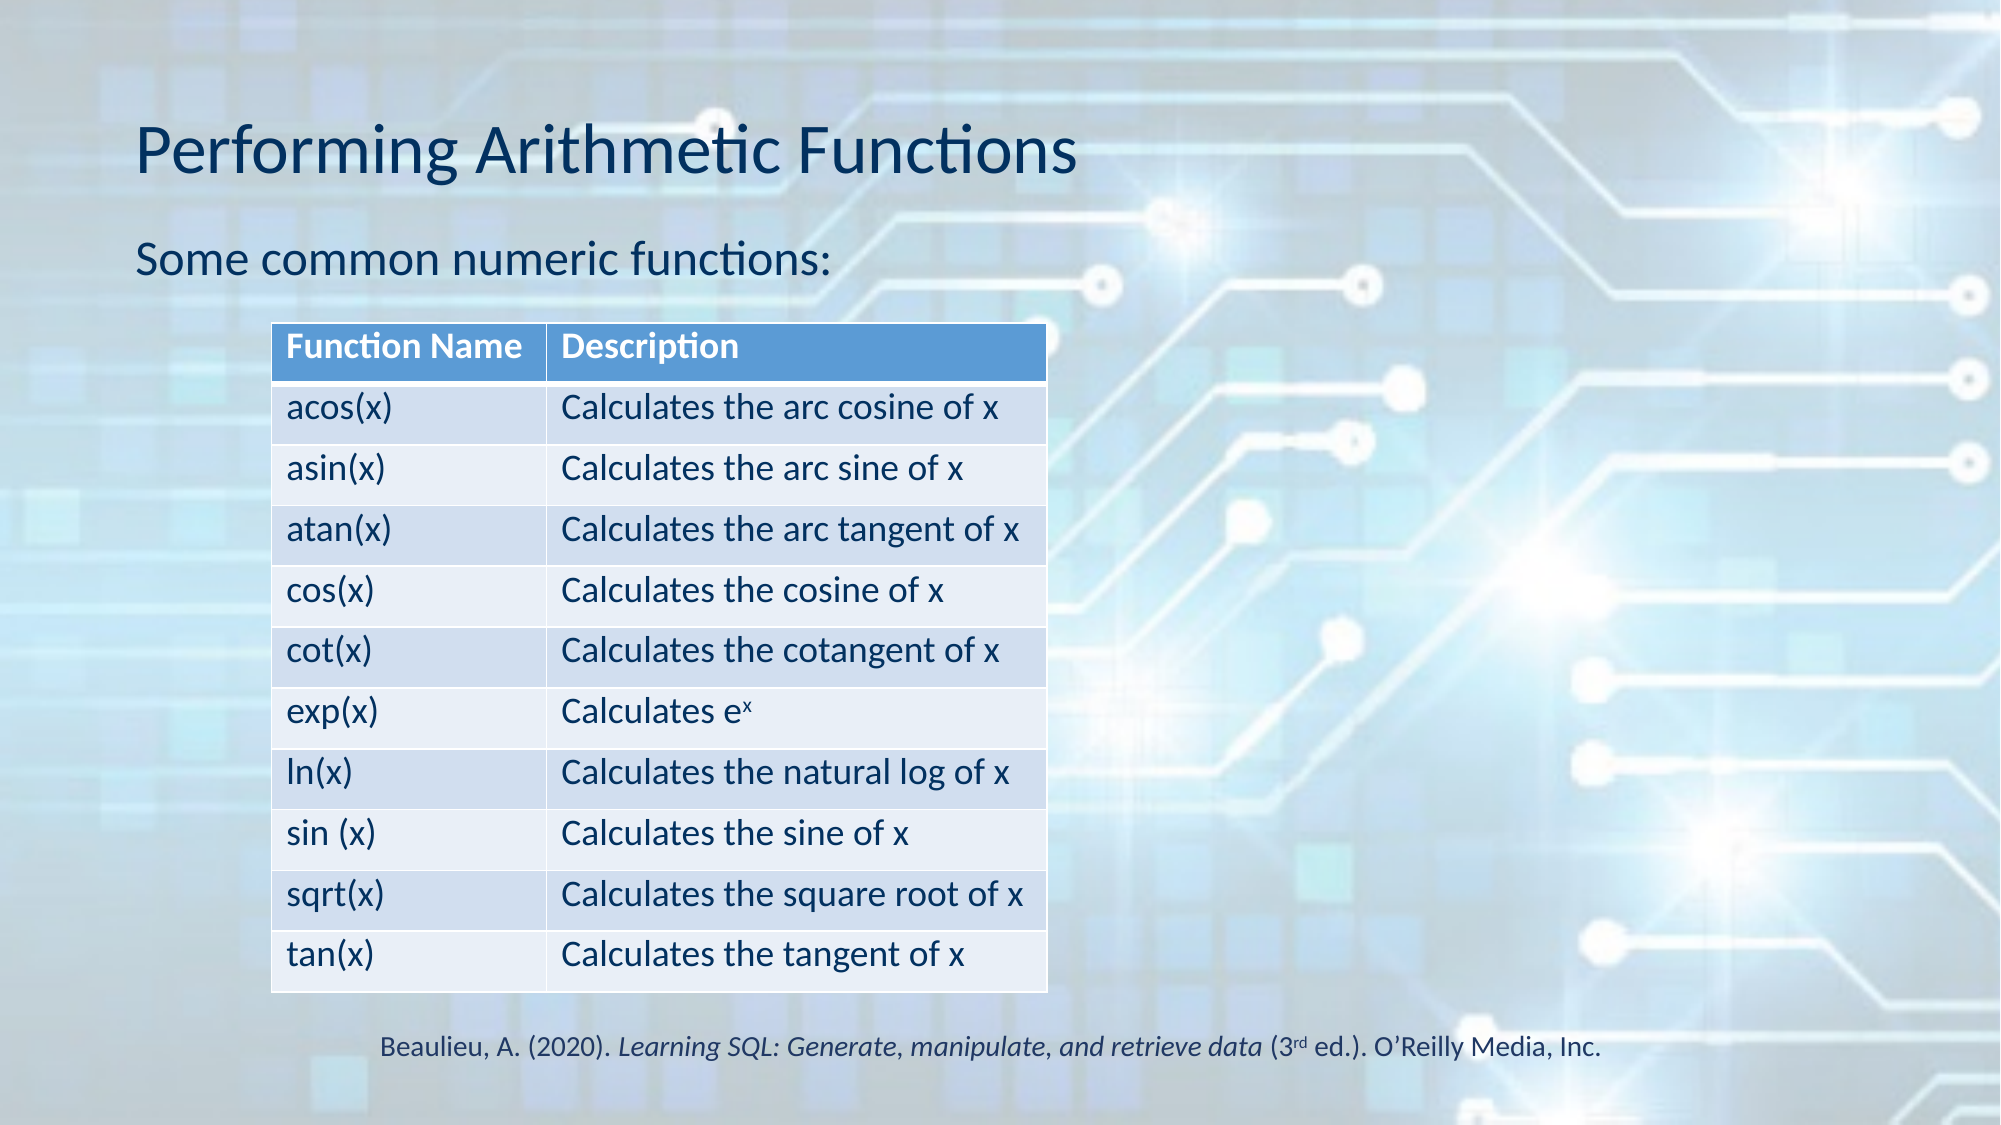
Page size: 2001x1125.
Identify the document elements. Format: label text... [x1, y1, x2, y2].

table_cell sqrt(x) [272, 871, 546, 930]
table_cell asin(x) [272, 446, 546, 505]
table_cell cot(x) [272, 628, 546, 687]
table_cell Calculates the arc tangent of x [547, 506, 1046, 565]
picture [0, 0, 2001, 1125]
table_cell Calculates the arc sine of x [547, 446, 1046, 505]
list Some common numeric functions: [120, 218, 1756, 302]
table_cell Calculates the cosine of x [547, 567, 1046, 626]
table_cell Calculates the square root of x [547, 871, 1046, 930]
table_cell ln(x) [272, 750, 546, 809]
table_cell tan(x) [272, 932, 546, 991]
table_cell Calculates the arc cosine of x [547, 387, 1046, 444]
table_cell Calculates the natural log of x [547, 750, 1046, 809]
table_cell Calculates ex [547, 689, 1046, 748]
table_cell cos(x) [272, 567, 546, 626]
table_cell acos(x) [272, 387, 546, 444]
table_header Description [547, 324, 1046, 381]
table_header Function Name [272, 324, 546, 381]
table_cell sin (x) [272, 810, 546, 870]
table_cell exp(x) [272, 689, 546, 748]
title Performing Arithmetic Functions [120, 103, 1846, 197]
table_cell atan(x) [272, 506, 546, 565]
table_cell Calculates the tangent of x [547, 932, 1046, 991]
table_cell Calculates the cotangent of x [547, 628, 1046, 687]
table_cell Calculates the sine of x [547, 810, 1046, 870]
